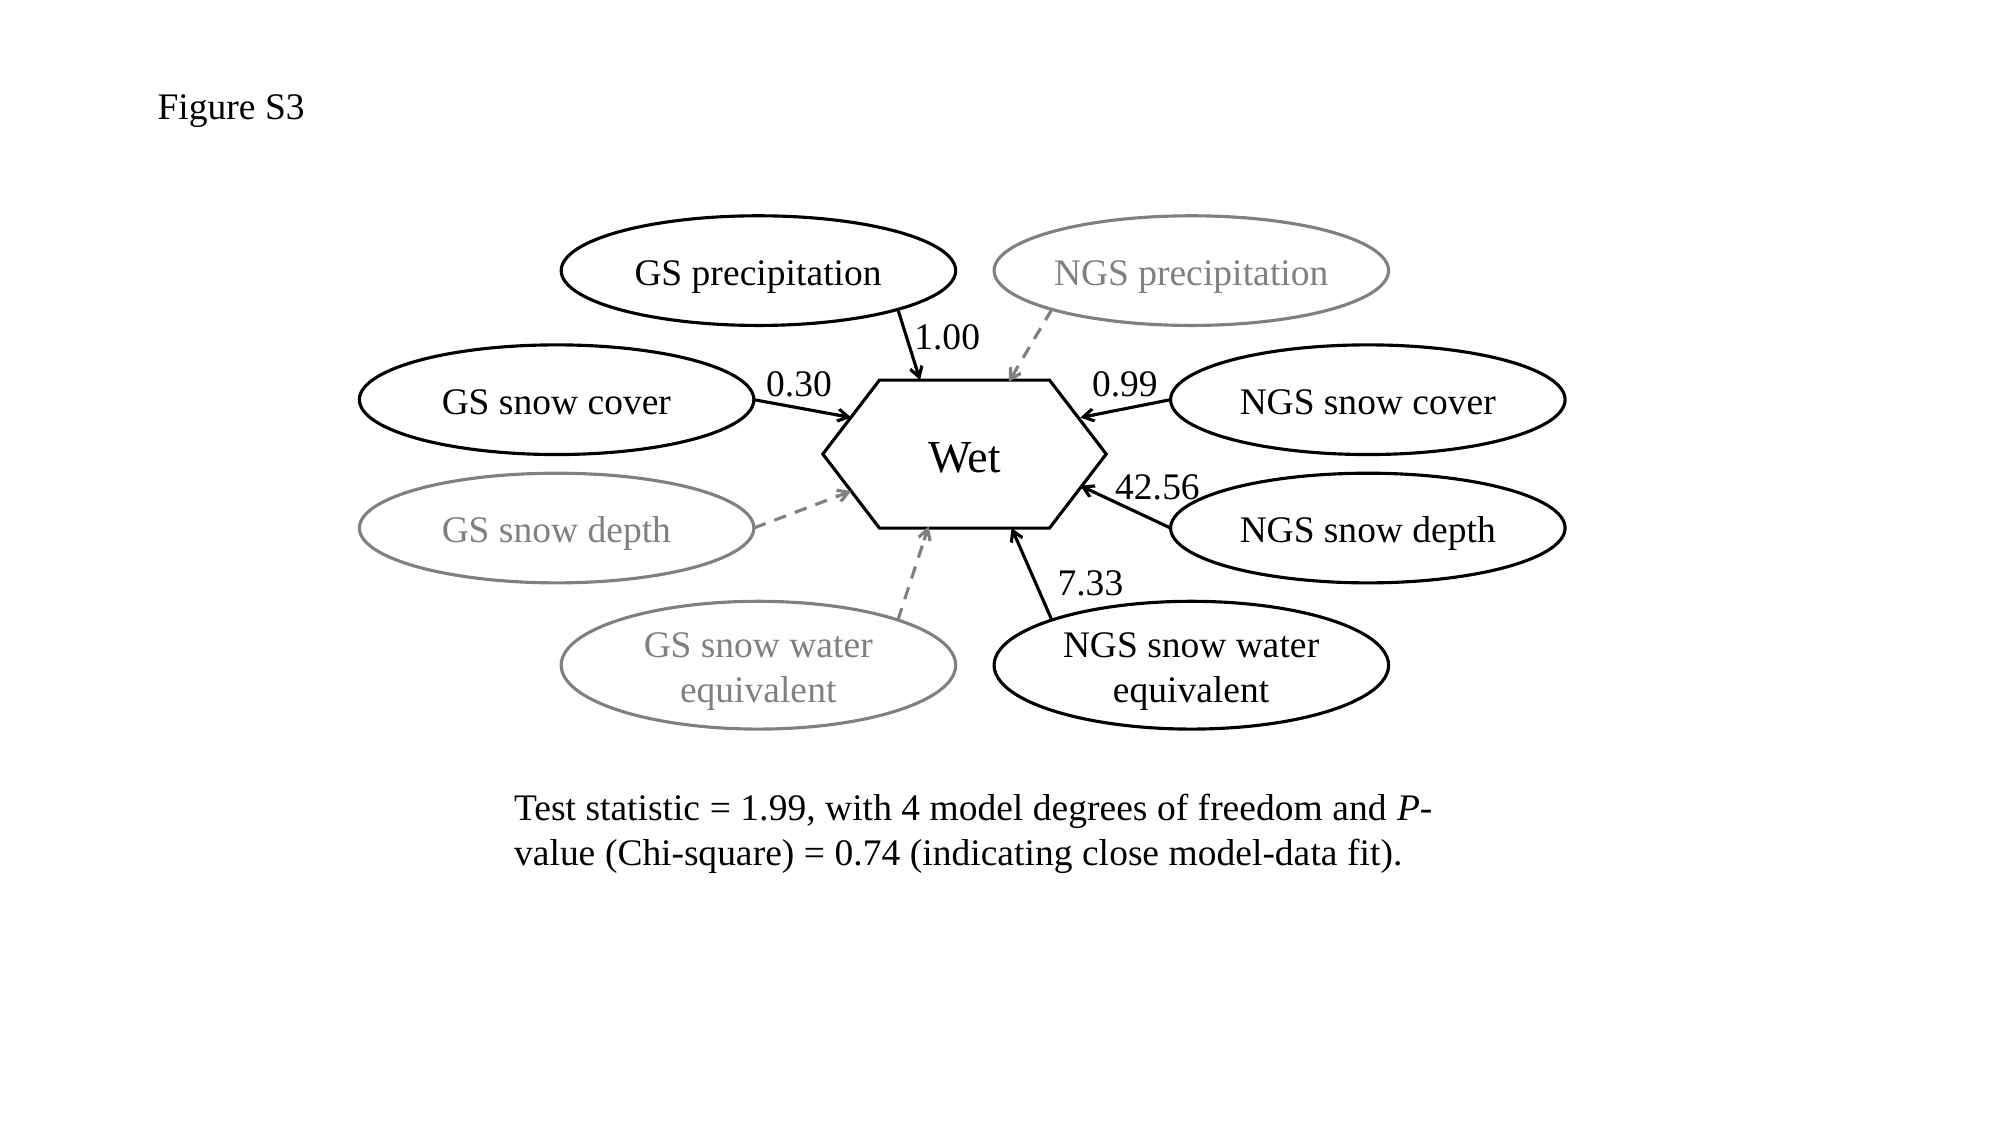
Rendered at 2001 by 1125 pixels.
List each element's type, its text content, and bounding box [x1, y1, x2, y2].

text_box GS snow cover [358, 343, 751, 456]
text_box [1080, 399, 1171, 418]
text_box Test statistic = 1.99, with 4 model degrees of freedom and P-value (Chi-square) = 0.74 (indicating close model-data fit). [499, 775, 1524, 881]
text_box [1008, 309, 1052, 382]
text_box NGS snow cover [1173, 343, 1567, 456]
text_box NGS snow depth [1169, 472, 1567, 584]
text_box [1011, 528, 1052, 621]
text_box 7.33 [1052, 550, 1139, 611]
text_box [897, 309, 921, 381]
text_box 42.56 [1100, 454, 1215, 515]
text_box 0.30 [751, 351, 847, 412]
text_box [753, 399, 852, 418]
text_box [753, 491, 852, 528]
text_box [1080, 485, 1171, 529]
text_box Figure S3 [142, 74, 320, 135]
text_box GS snow water equivalent [560, 600, 957, 731]
text_box NGS snow water equivalent [993, 600, 1390, 731]
text_box GS snow depth [358, 472, 755, 584]
text_box GS precipitation [560, 214, 957, 327]
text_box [897, 526, 929, 621]
text_box NGS precipitation [993, 214, 1390, 327]
text_box 0.99 [1077, 351, 1173, 412]
text_box Wet [821, 379, 1108, 530]
text_box 1.00 [899, 304, 996, 365]
